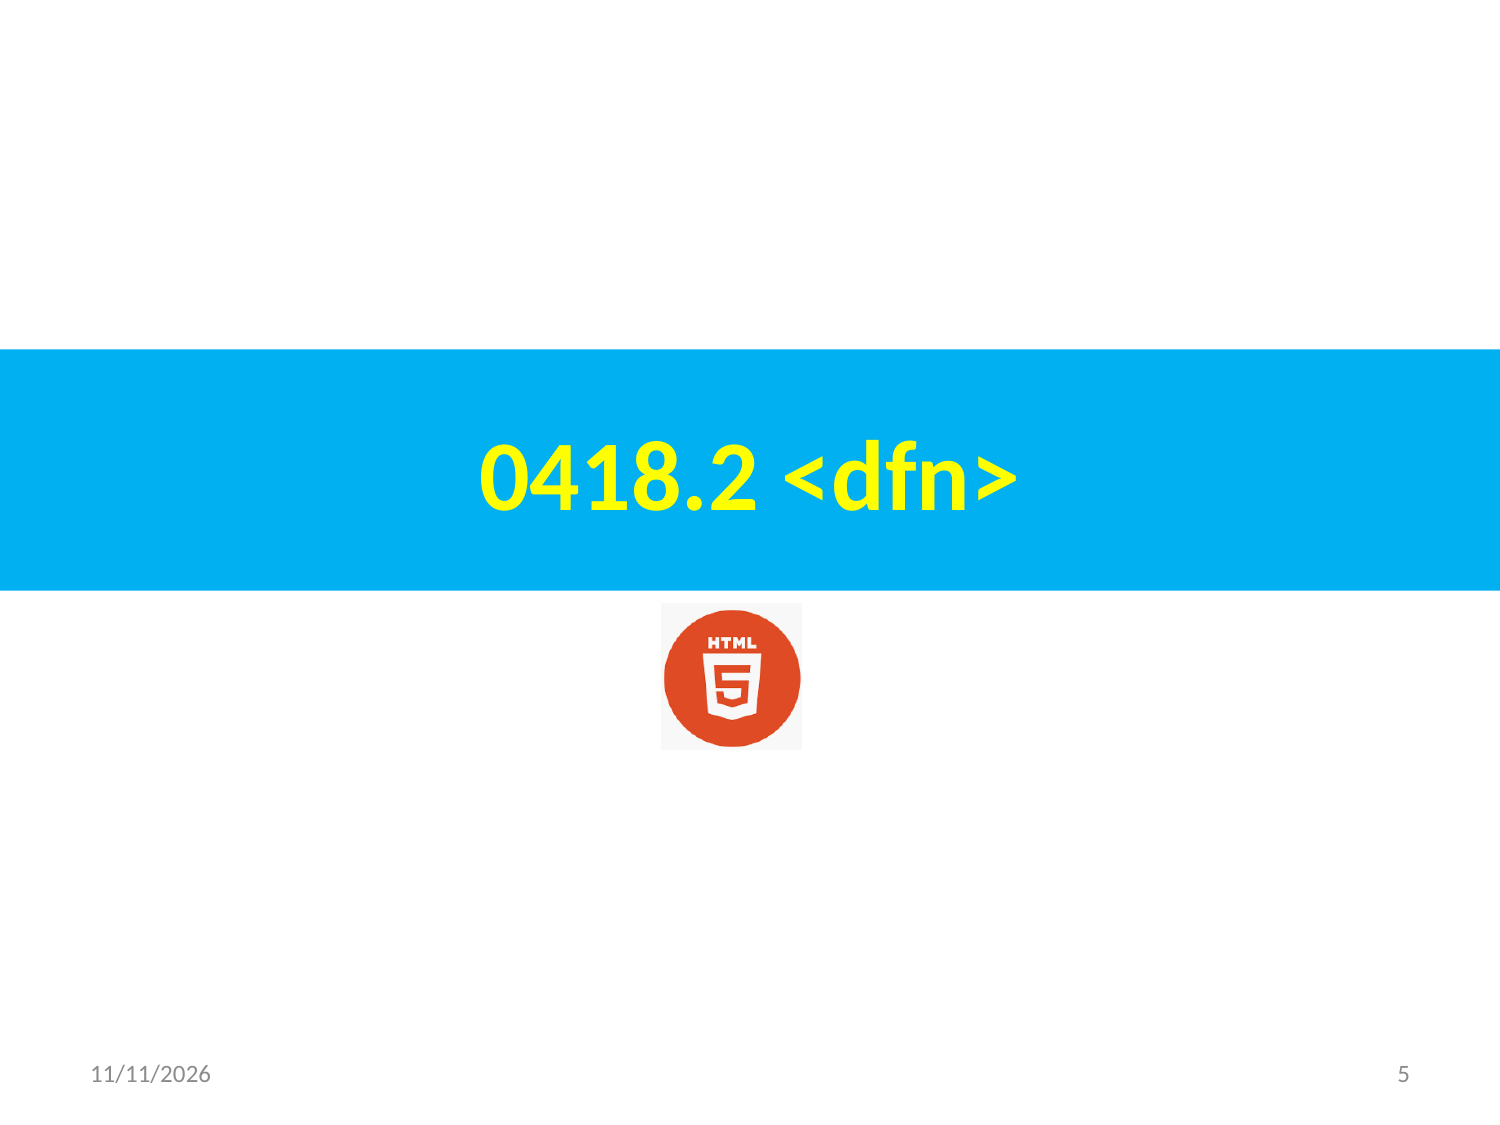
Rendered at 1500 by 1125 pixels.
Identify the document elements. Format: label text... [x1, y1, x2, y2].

slide_number 5 [1074, 1042, 1425, 1103]
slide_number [75, 1042, 425, 1103]
picture [661, 603, 803, 750]
title 0418.2 <dfn> [0, 349, 1500, 591]
